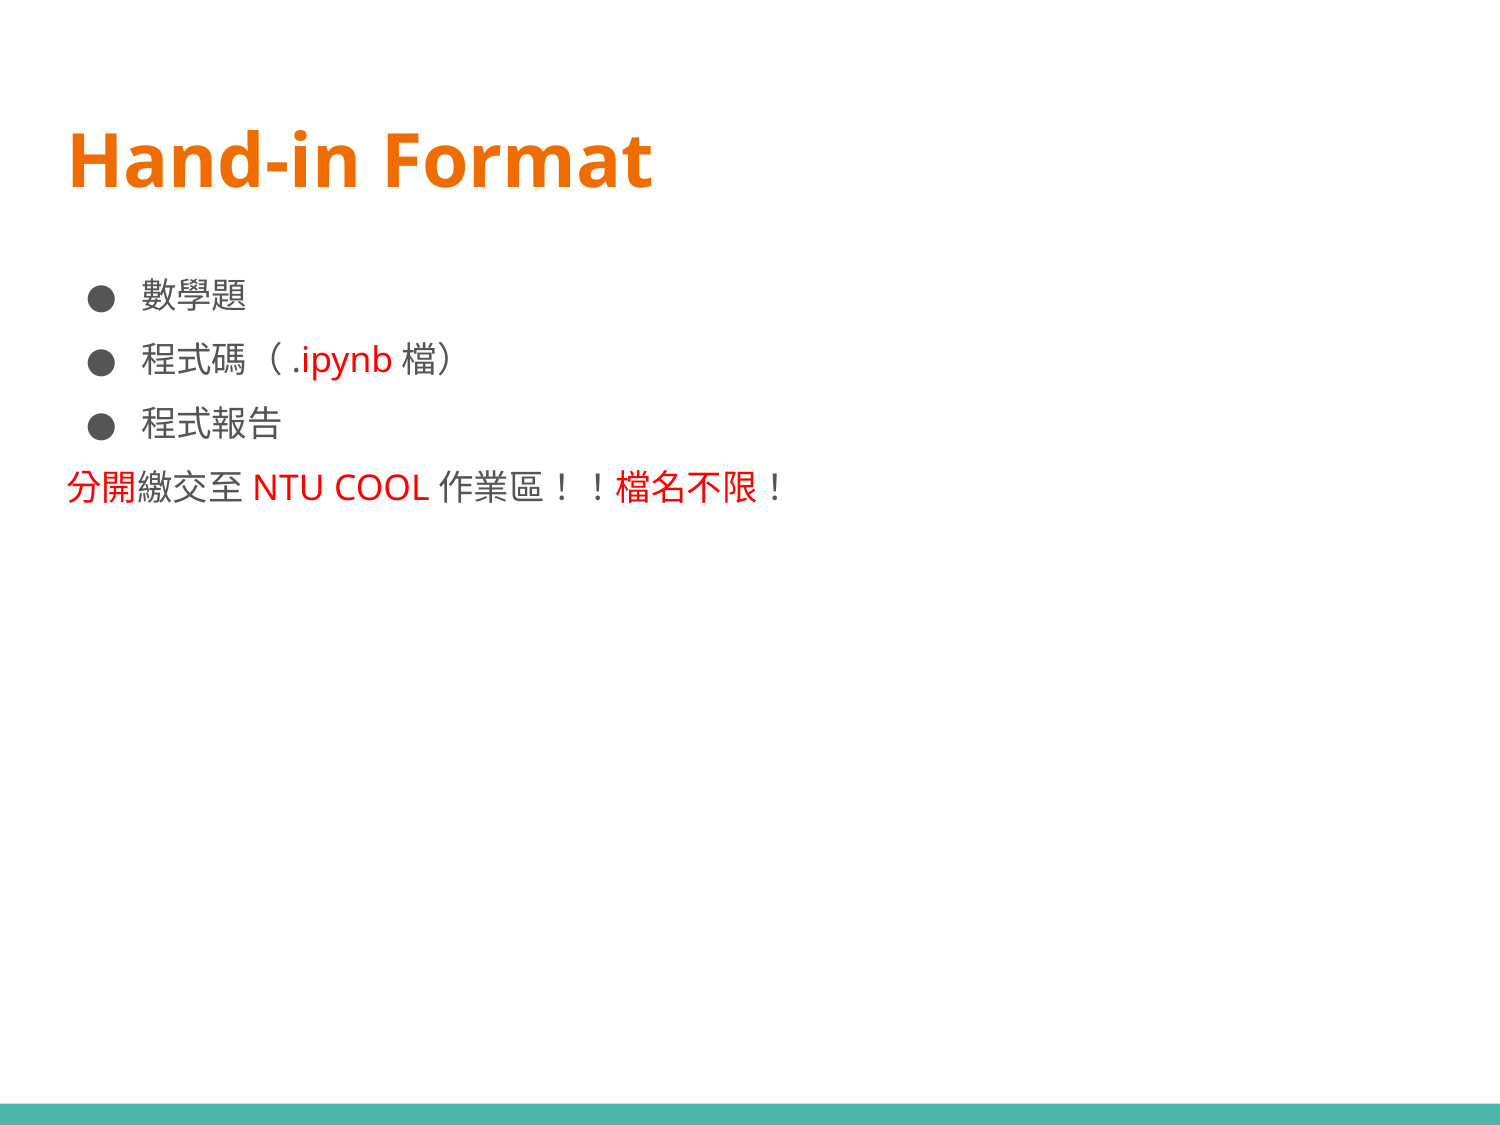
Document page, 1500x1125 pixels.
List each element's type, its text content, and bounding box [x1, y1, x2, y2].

list 數學題 程式碼（.ipynb檔） 程式報告 分開繳交至NTU COOL作業區！！檔名不限！ [51, 237, 1449, 960]
title Hand-in Format [51, 97, 1449, 237]
